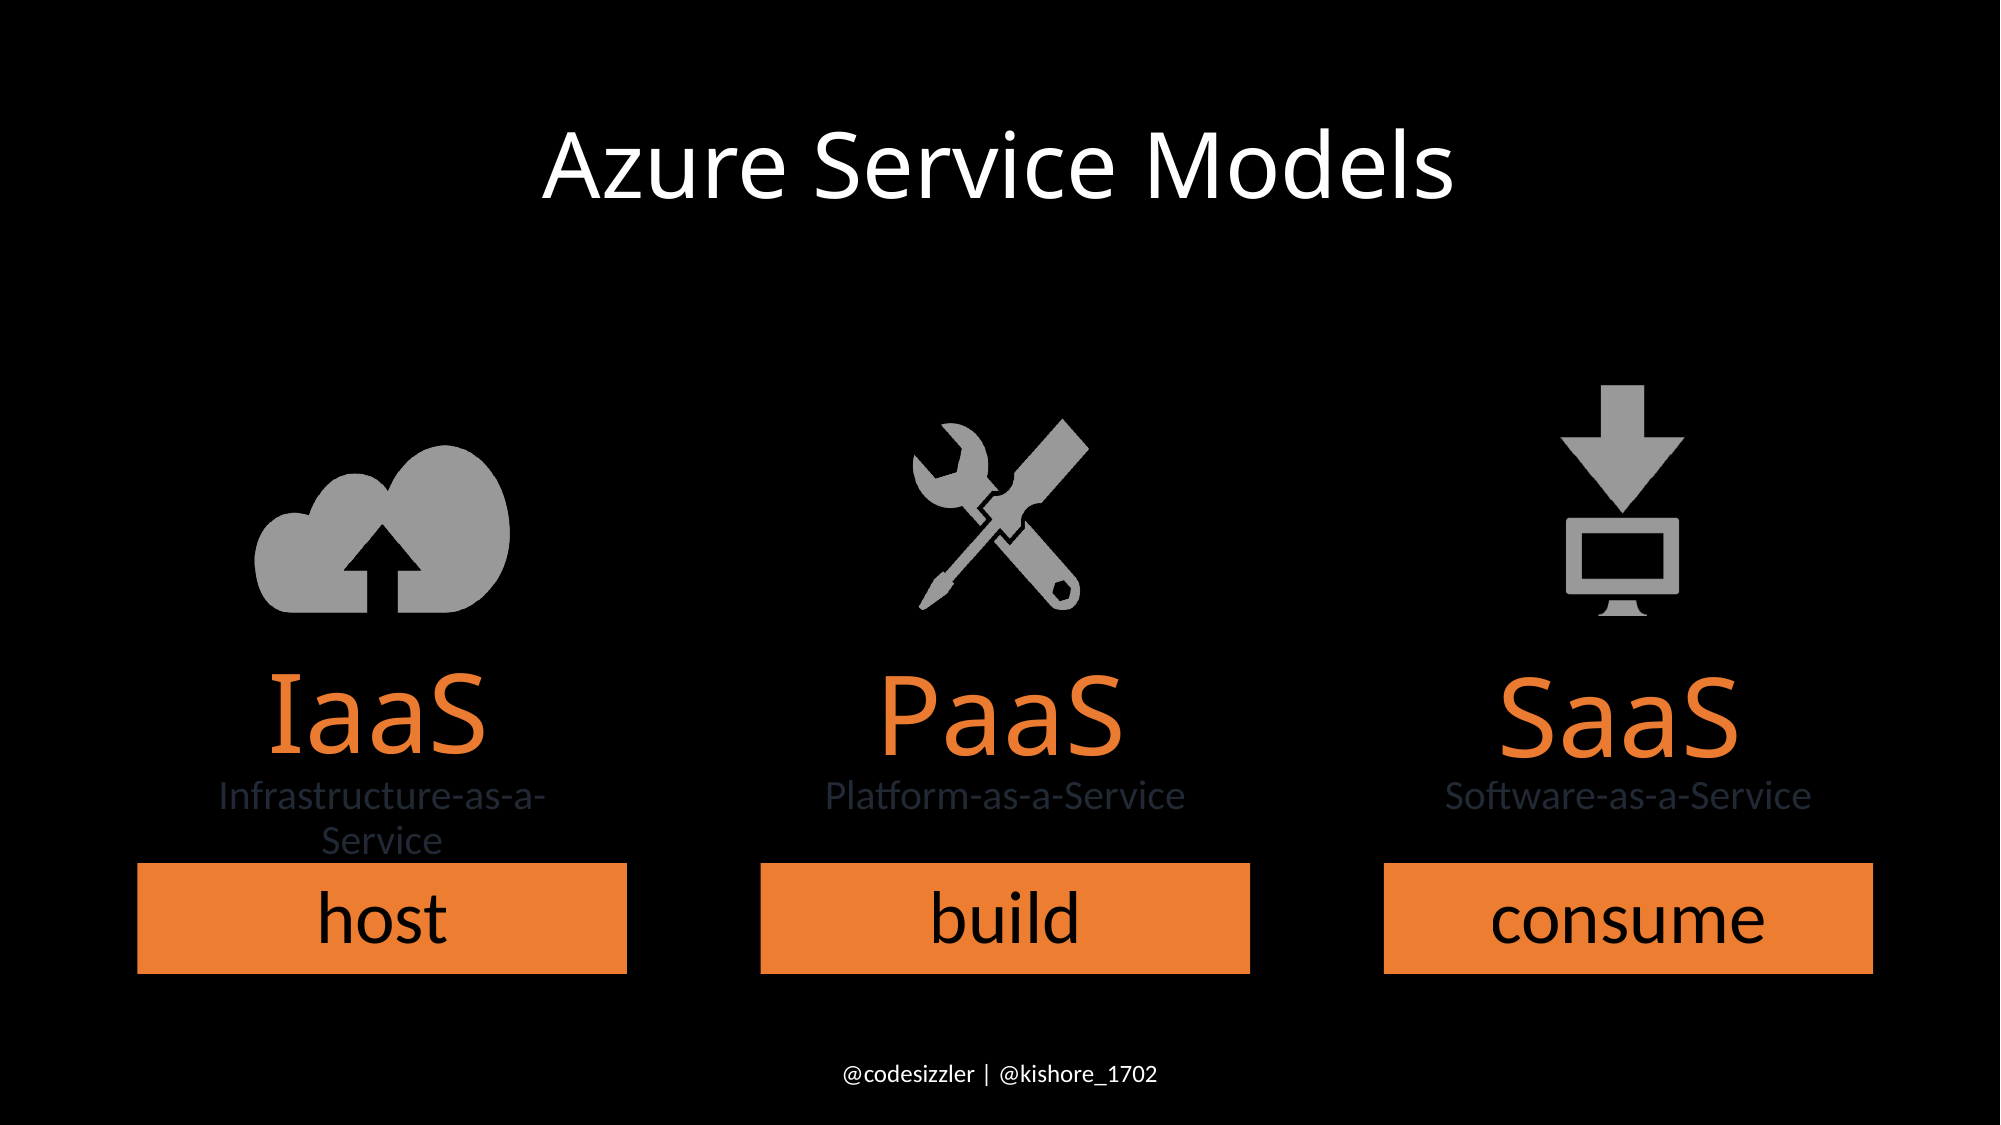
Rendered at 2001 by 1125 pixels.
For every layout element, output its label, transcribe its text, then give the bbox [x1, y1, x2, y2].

title Azure Service Models [137, 59, 1863, 278]
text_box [760, 325, 1251, 974]
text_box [137, 325, 627, 974]
footer @codesizzler | @kishore_1702 [662, 1042, 1338, 1103]
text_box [1383, 325, 1874, 974]
